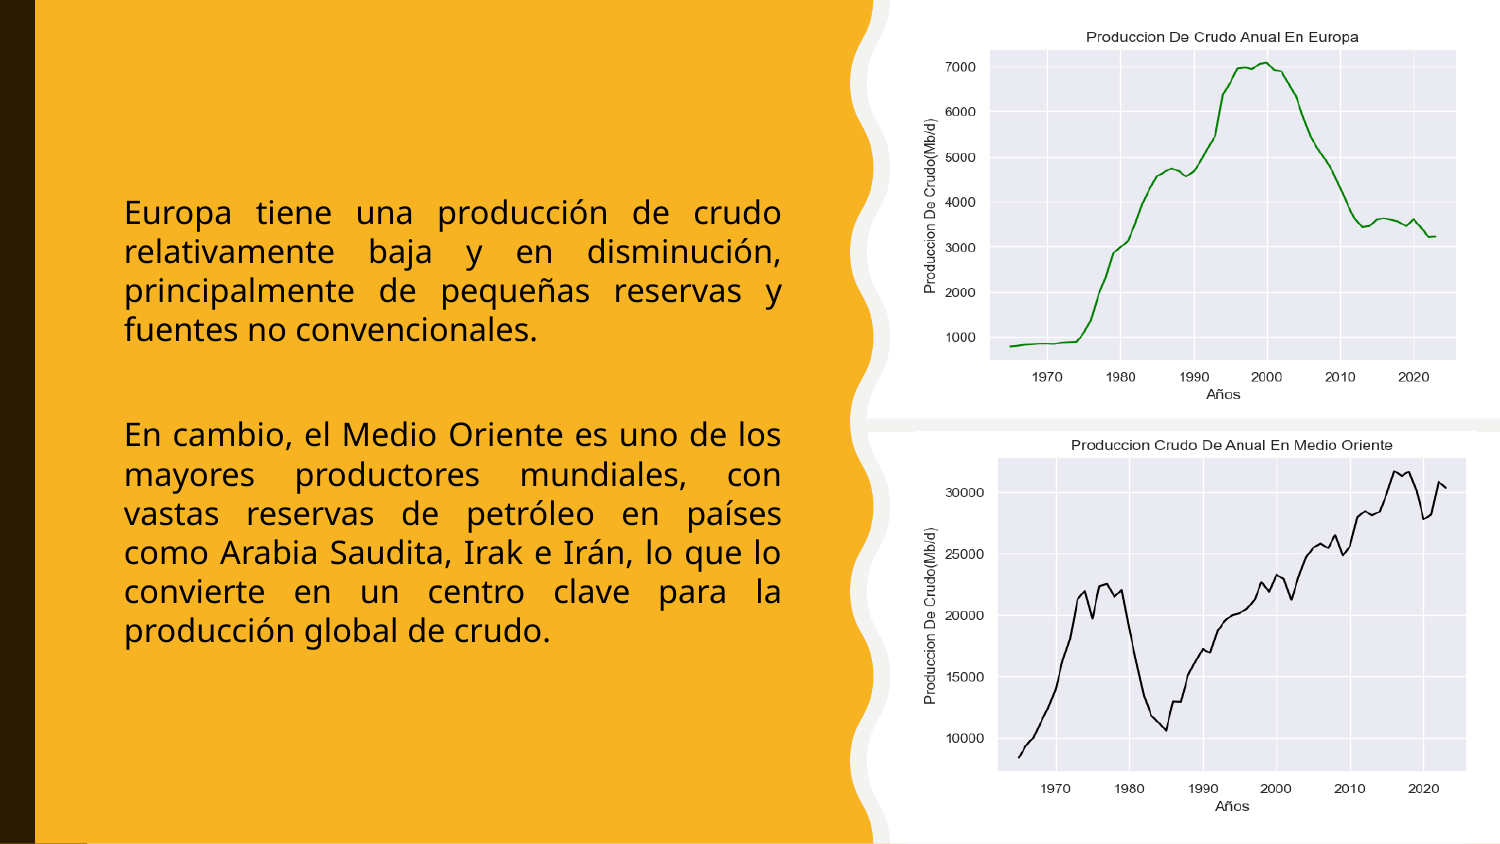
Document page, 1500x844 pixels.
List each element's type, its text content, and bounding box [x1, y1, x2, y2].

text_box [850, 0, 1500, 844]
text_box [865, 431, 1500, 844]
text_box [865, 0, 1500, 420]
text_box [36, 0, 873, 844]
picture [915, 431, 1476, 821]
text_box [0, 0, 36, 844]
text_box Europa tiene una producción de crudo relativamente baja y en disminución, principalmente de pequeñas reservas y fuentes no convencionales. En cambio, el Medio Oriente es uno de los mayores productores mundiales, con vastas reservas de petróleo en países como Arabia Saudita, Irak e Irán, lo que lo convierte en un centro clave para la producción global de crudo. [108, 184, 798, 660]
picture [915, 23, 1465, 409]
